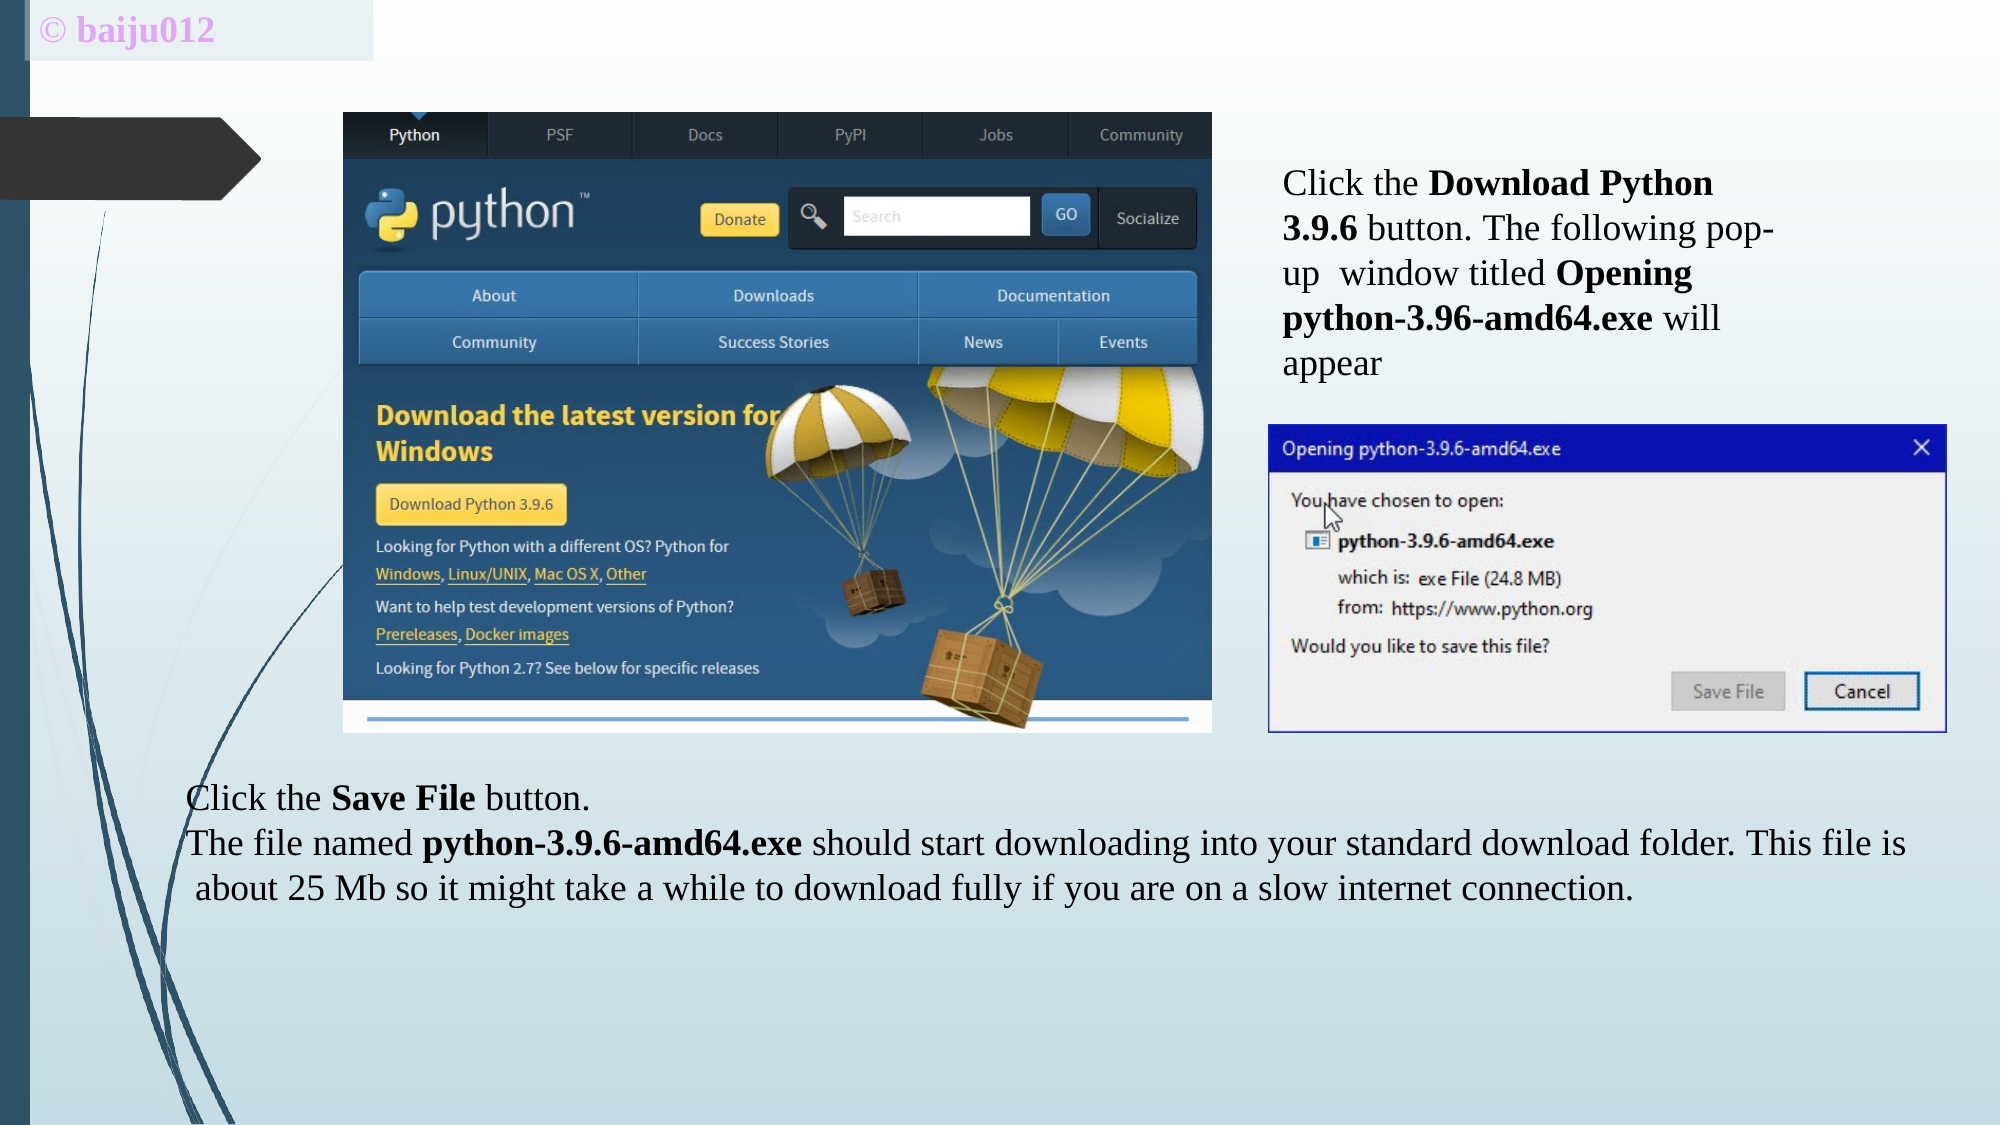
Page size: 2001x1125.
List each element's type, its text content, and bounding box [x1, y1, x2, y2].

text_box Click the Download Python 3.9.6 button. The following pop-up window titled Opening python-3.96-amd64.exe will appear [1280, 155, 1835, 383]
title © baiju012 [36, 2, 309, 193]
picture [30, 61, 36, 117]
text_box Click the Save File button. The file named python-3.9.6-amd64.exe should start downloading into your standard download folder. This file is about 25 Mb so it might take a while to download fully if you are on a slow internet connection. [183, 771, 1912, 909]
picture [30, 0, 2000, 1125]
